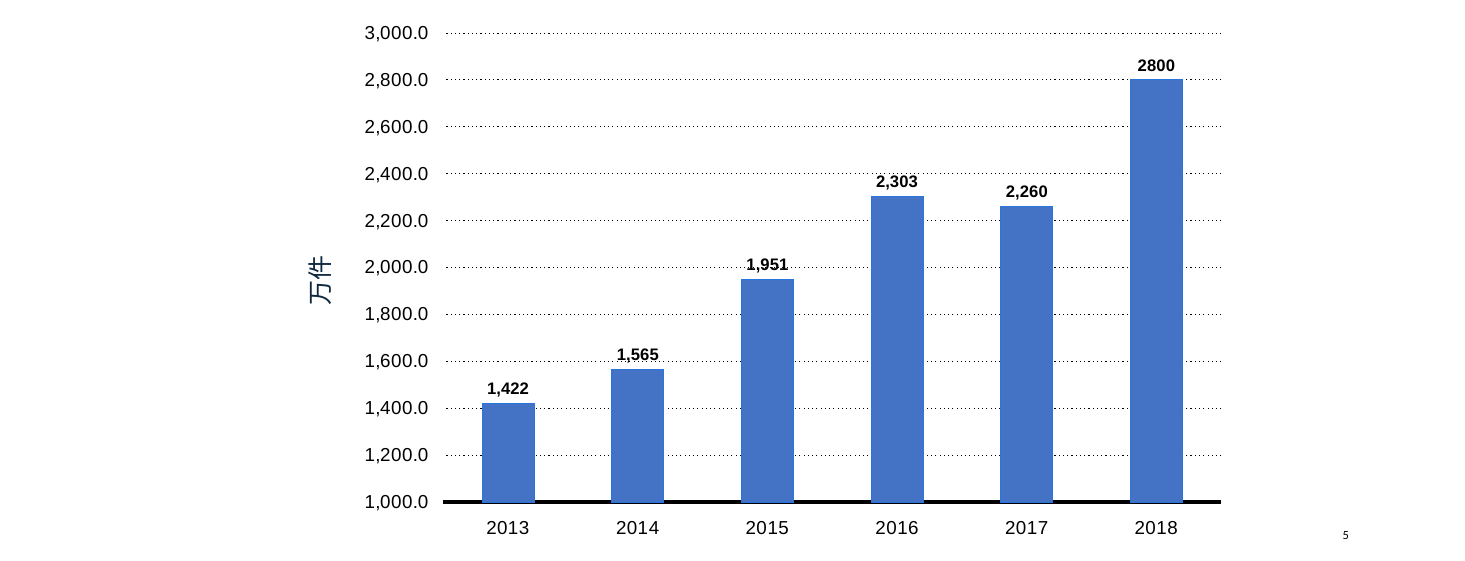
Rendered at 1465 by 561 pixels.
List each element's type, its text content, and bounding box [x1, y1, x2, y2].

slide_number 5 [1241, 519, 1364, 550]
chart [265, 11, 1241, 550]
